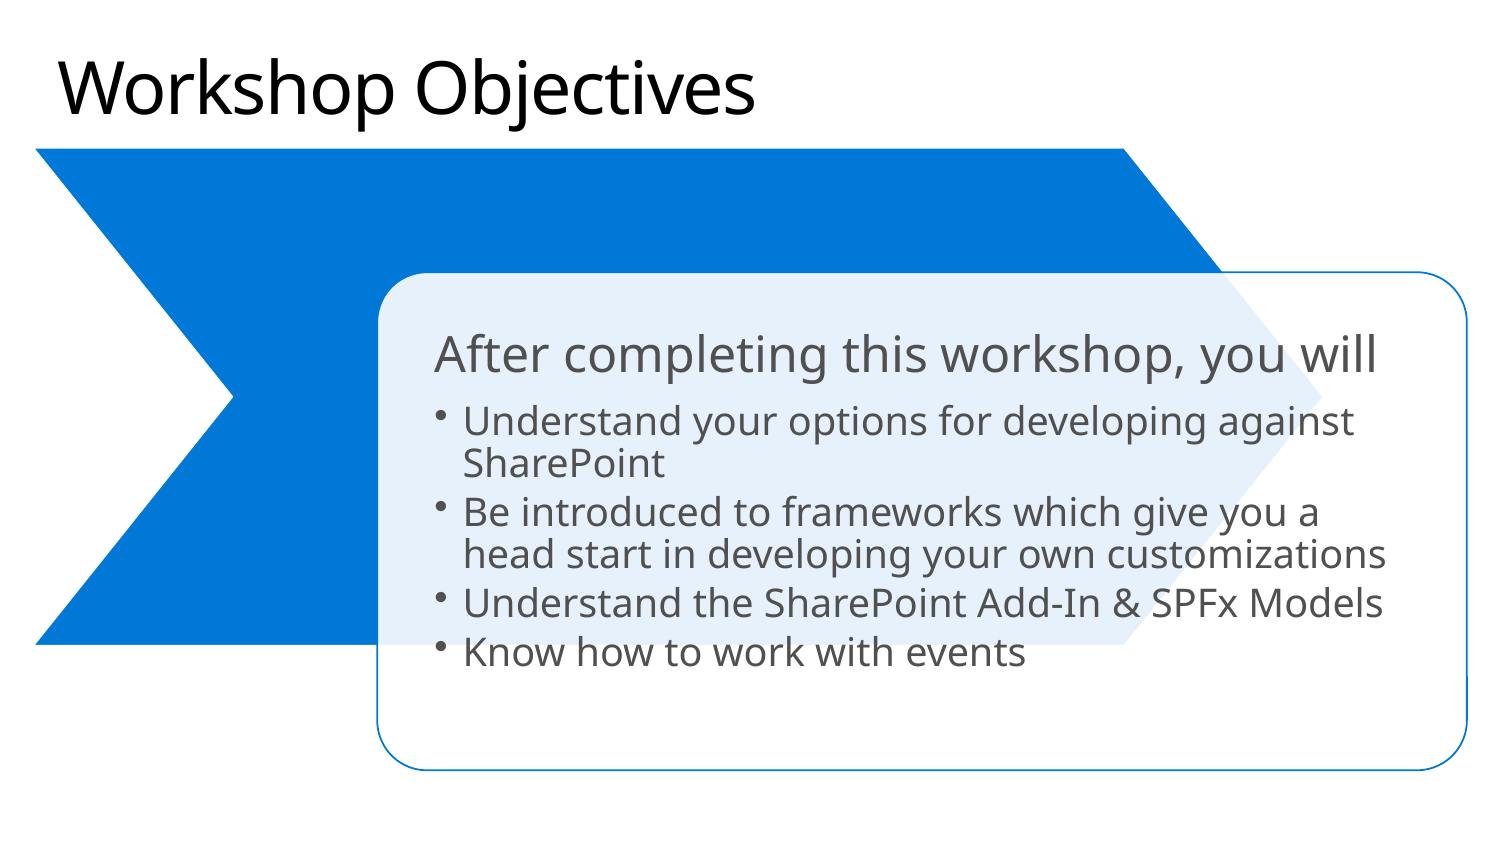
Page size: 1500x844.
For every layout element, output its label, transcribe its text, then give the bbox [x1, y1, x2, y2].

title Workshop Objectives [33, 35, 1468, 146]
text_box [32, 146, 1468, 773]
